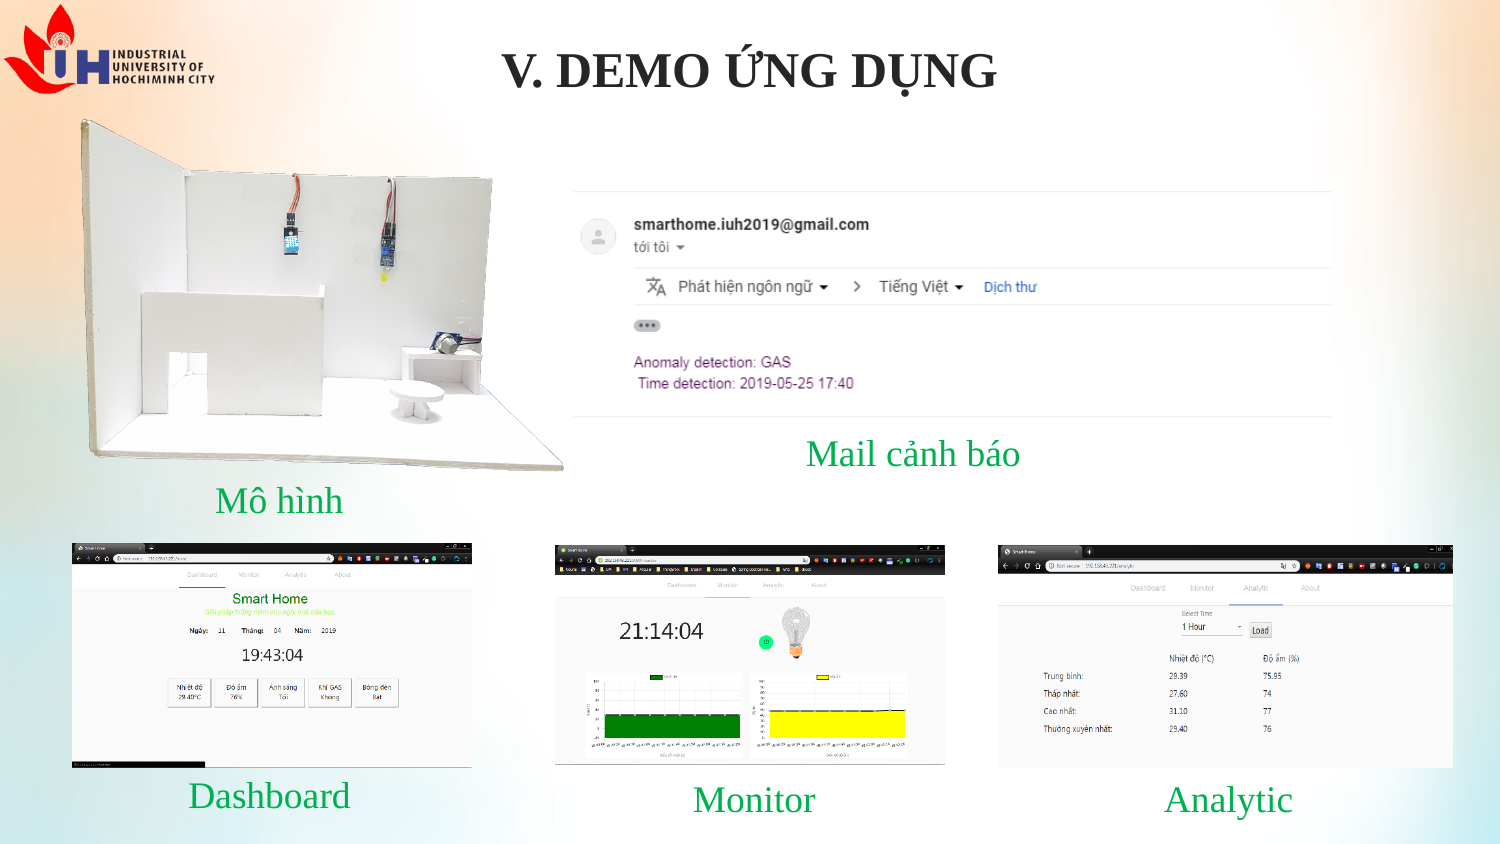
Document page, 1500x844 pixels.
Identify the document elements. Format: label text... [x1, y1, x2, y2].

text_box Dashboard [173, 776, 366, 824]
text_box Mô hình [200, 487, 368, 529]
text_box Analytic [1149, 776, 1309, 828]
text_box Monitor [678, 774, 831, 828]
picture [0, 110, 1500, 844]
text_box Mail cảnh báo [791, 432, 1037, 481]
text_box V. DEMO ỨNG DỤNG [0, 0, 1500, 146]
picture [0, 0, 220, 96]
